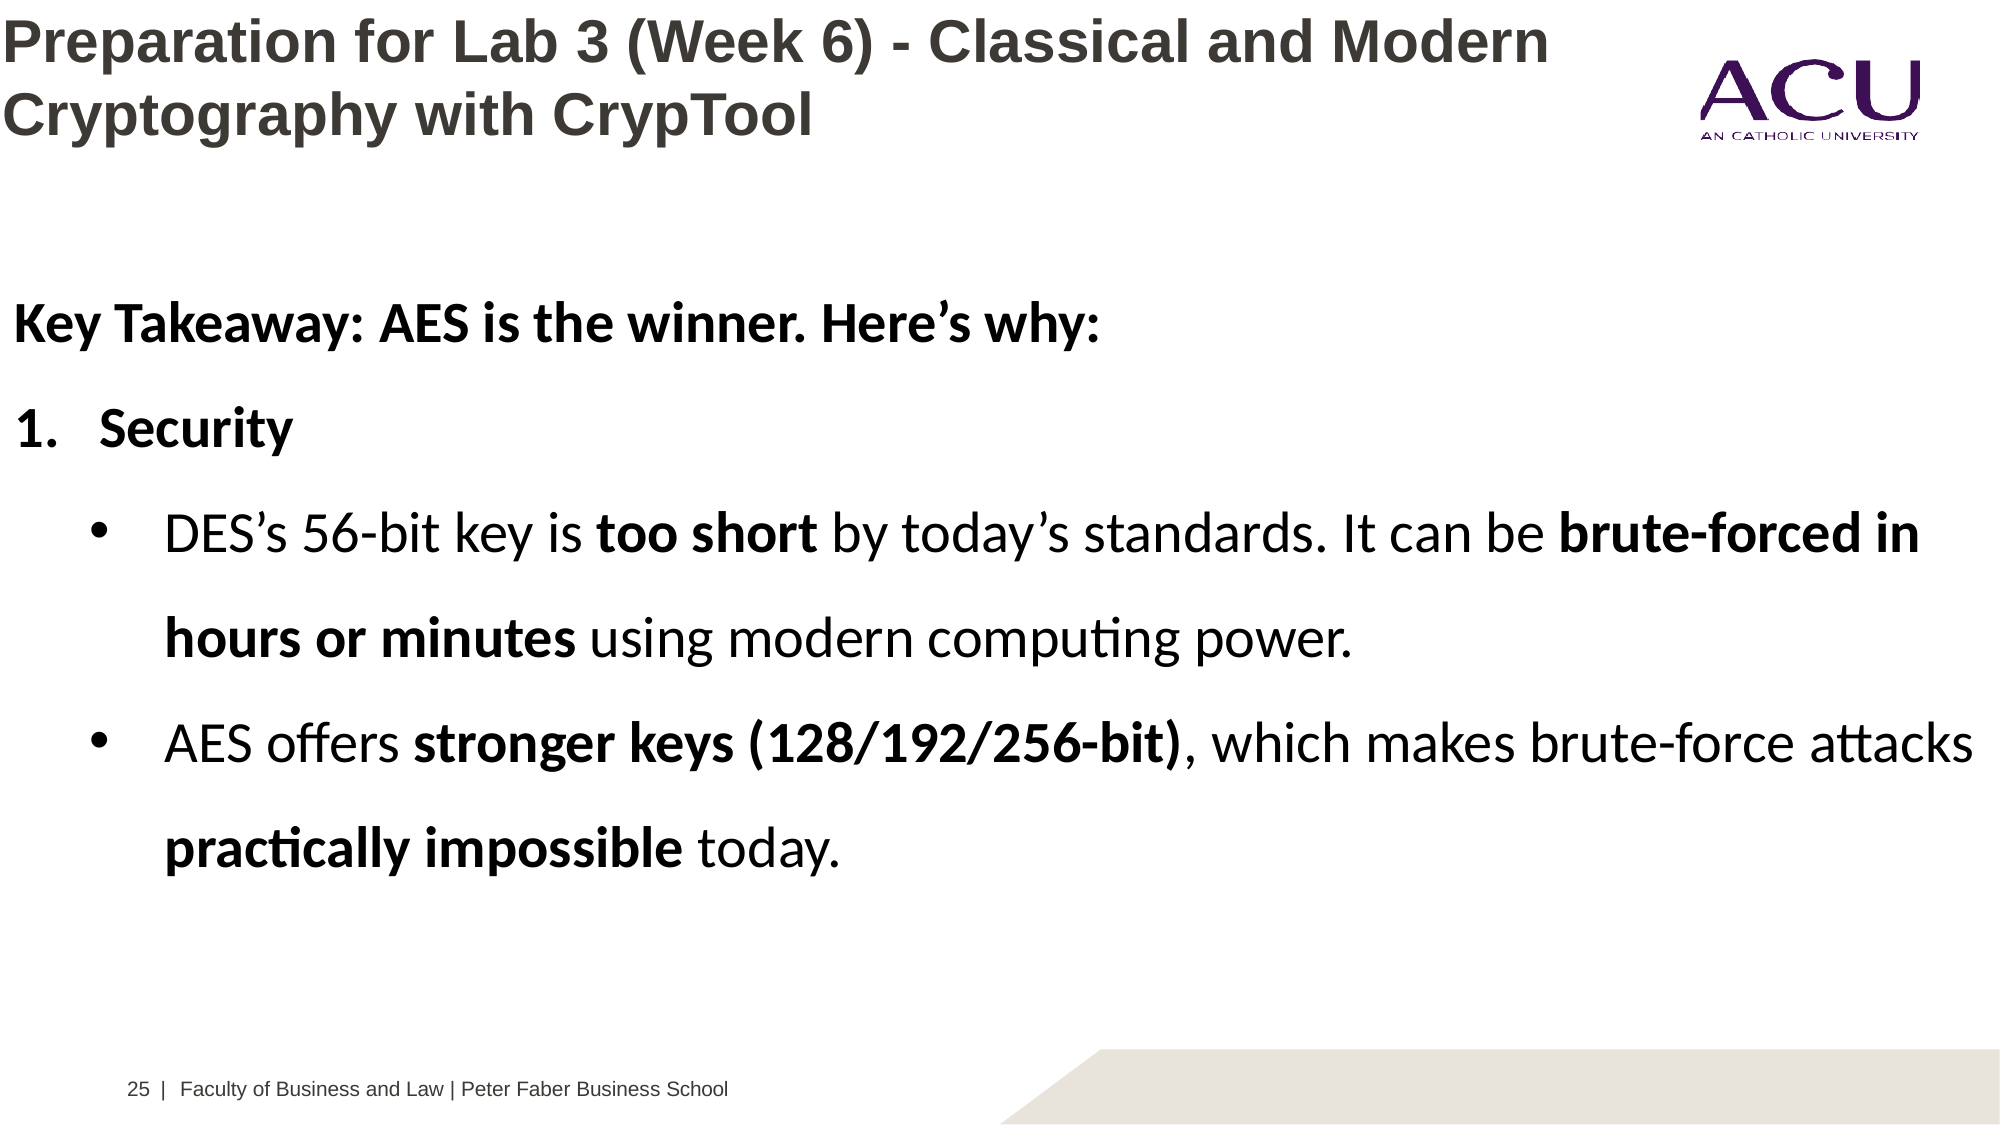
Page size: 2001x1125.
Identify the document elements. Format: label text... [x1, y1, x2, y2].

title Preparation for Lab 3 (Week 6) - Classical and Modern Cryptography with CrypTool [0, 0, 1701, 190]
slide_number 25 | Faculty of Business and Law | Peter Faber Business School [120, 1075, 937, 1101]
picture [1701, 59, 1920, 140]
text_box Key Takeaway: AES is the winner. Here’s why: Security DES’s 56-bit key is too short by today’s standards. It can be brute-forced in hours or minutes using modern computing power. AES offers stronger keys (128/192/256-bit), which makes brute-force attacks practically impossible today. [0, 242, 2000, 887]
